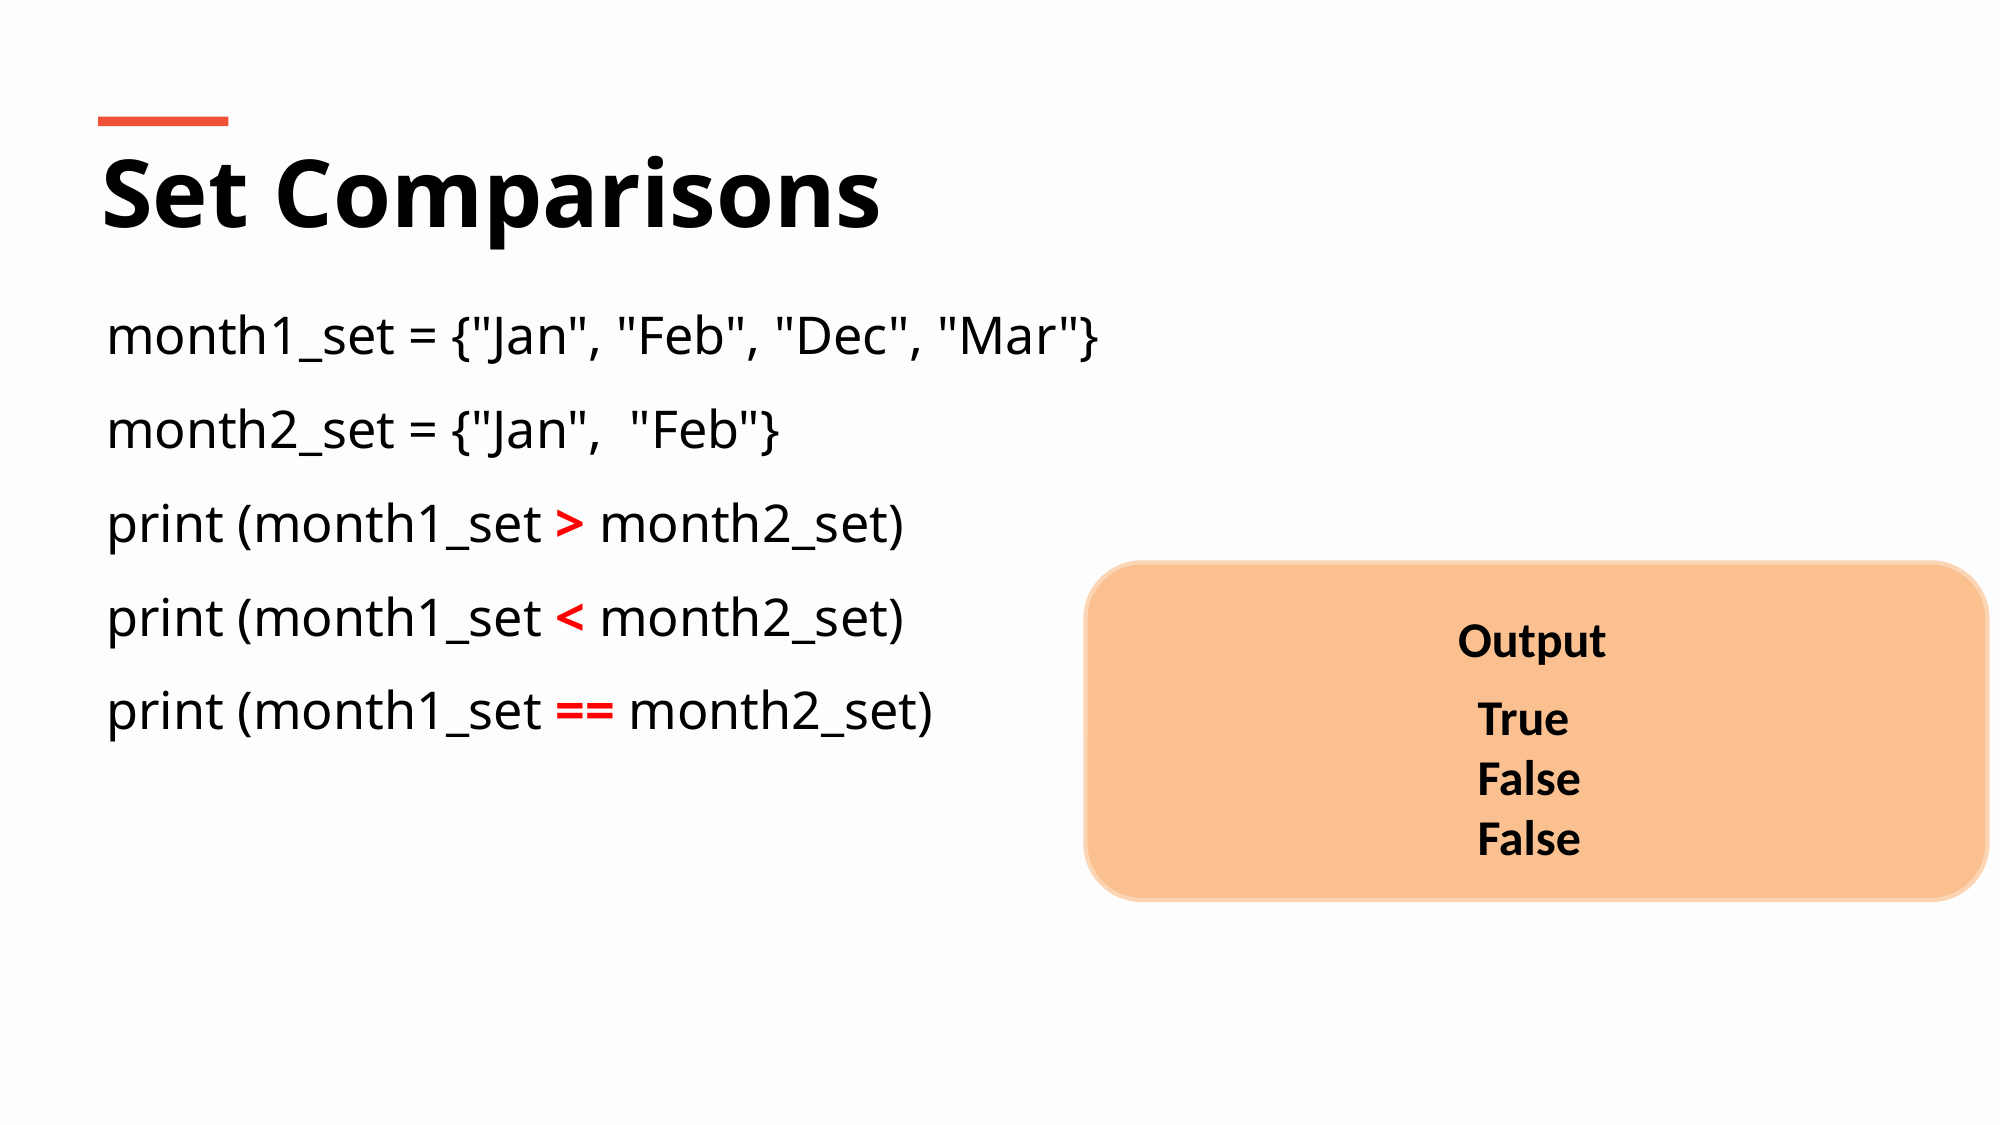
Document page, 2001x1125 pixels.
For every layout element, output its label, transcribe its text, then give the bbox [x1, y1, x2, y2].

text_box Set Comparisons [86, 126, 1914, 254]
text_box [96, 115, 231, 128]
text_box [1083, 560, 1990, 903]
text_box Output [1443, 599, 1663, 675]
text_box month1_set = {"Jan", "Feb", "Dec", "Mar"} month2_set = {"Jan", "Feb"} print (month1_set > month2_set) print (month1_set < month2_set) print (month1_set == month2_set) [91, 264, 1914, 748]
text_box True False False [1462, 678, 1838, 873]
